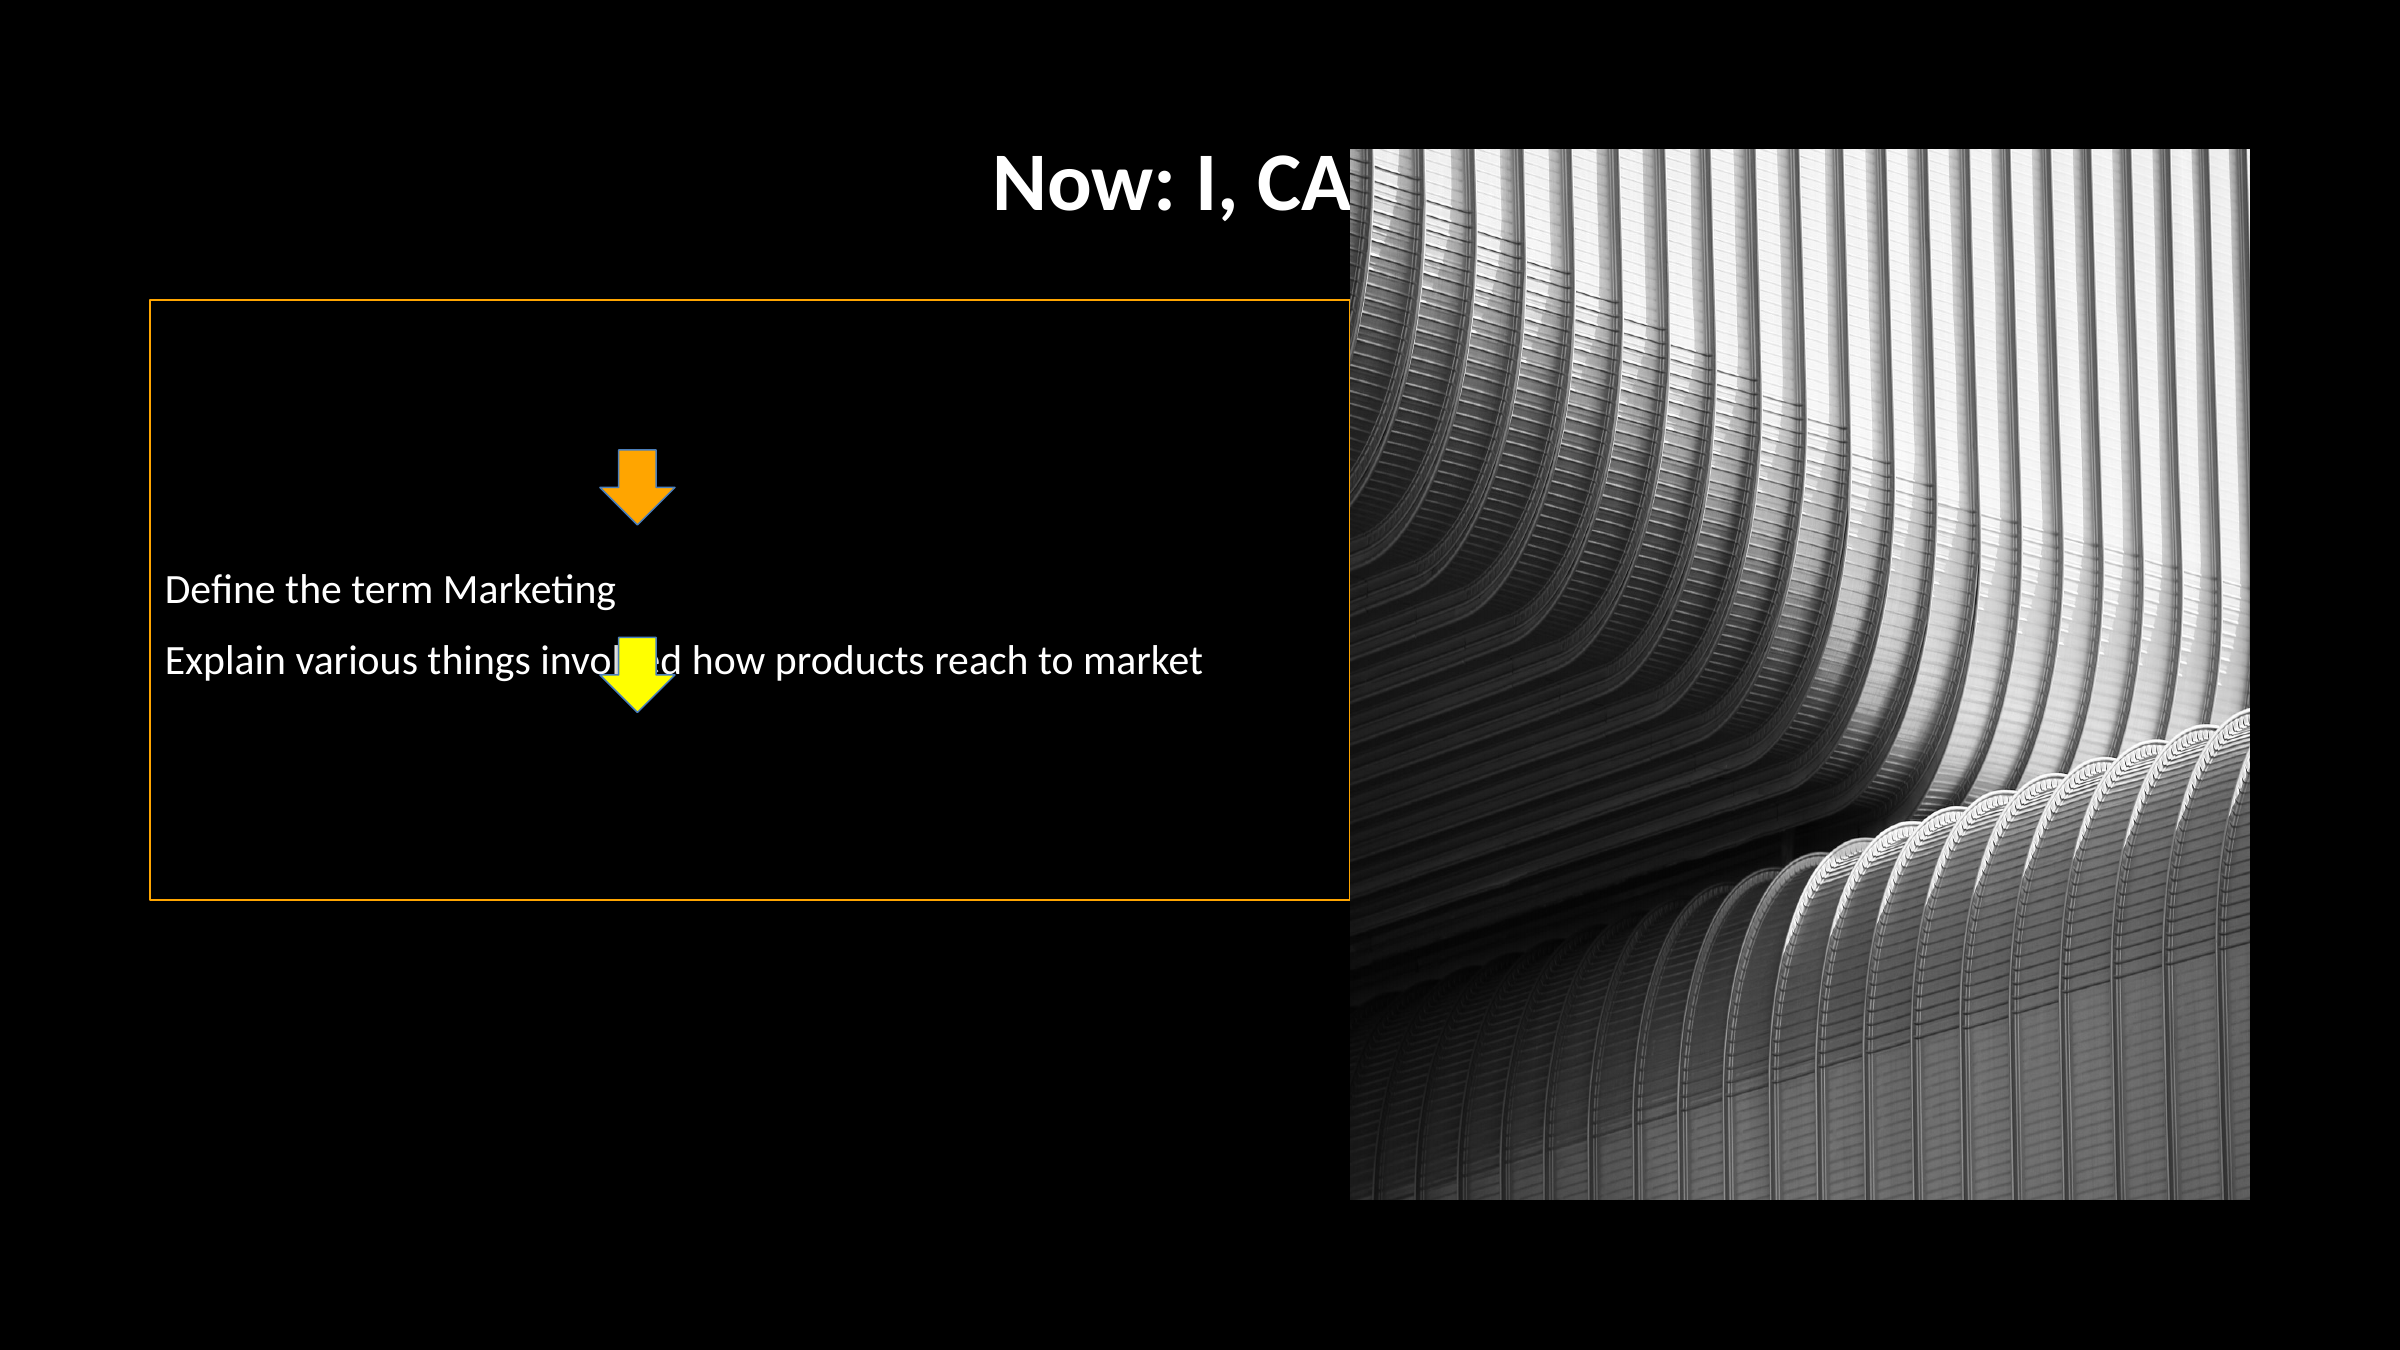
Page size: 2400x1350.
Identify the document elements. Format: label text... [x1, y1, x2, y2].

text_box [599, 636, 676, 713]
text_box Define the term Marketing Explain various things involved how products reach to market [149, 299, 1344, 901]
text_box [599, 449, 676, 526]
text_box Now: I, CAN [977, 75, 1423, 235]
picture [1349, 149, 2251, 1201]
